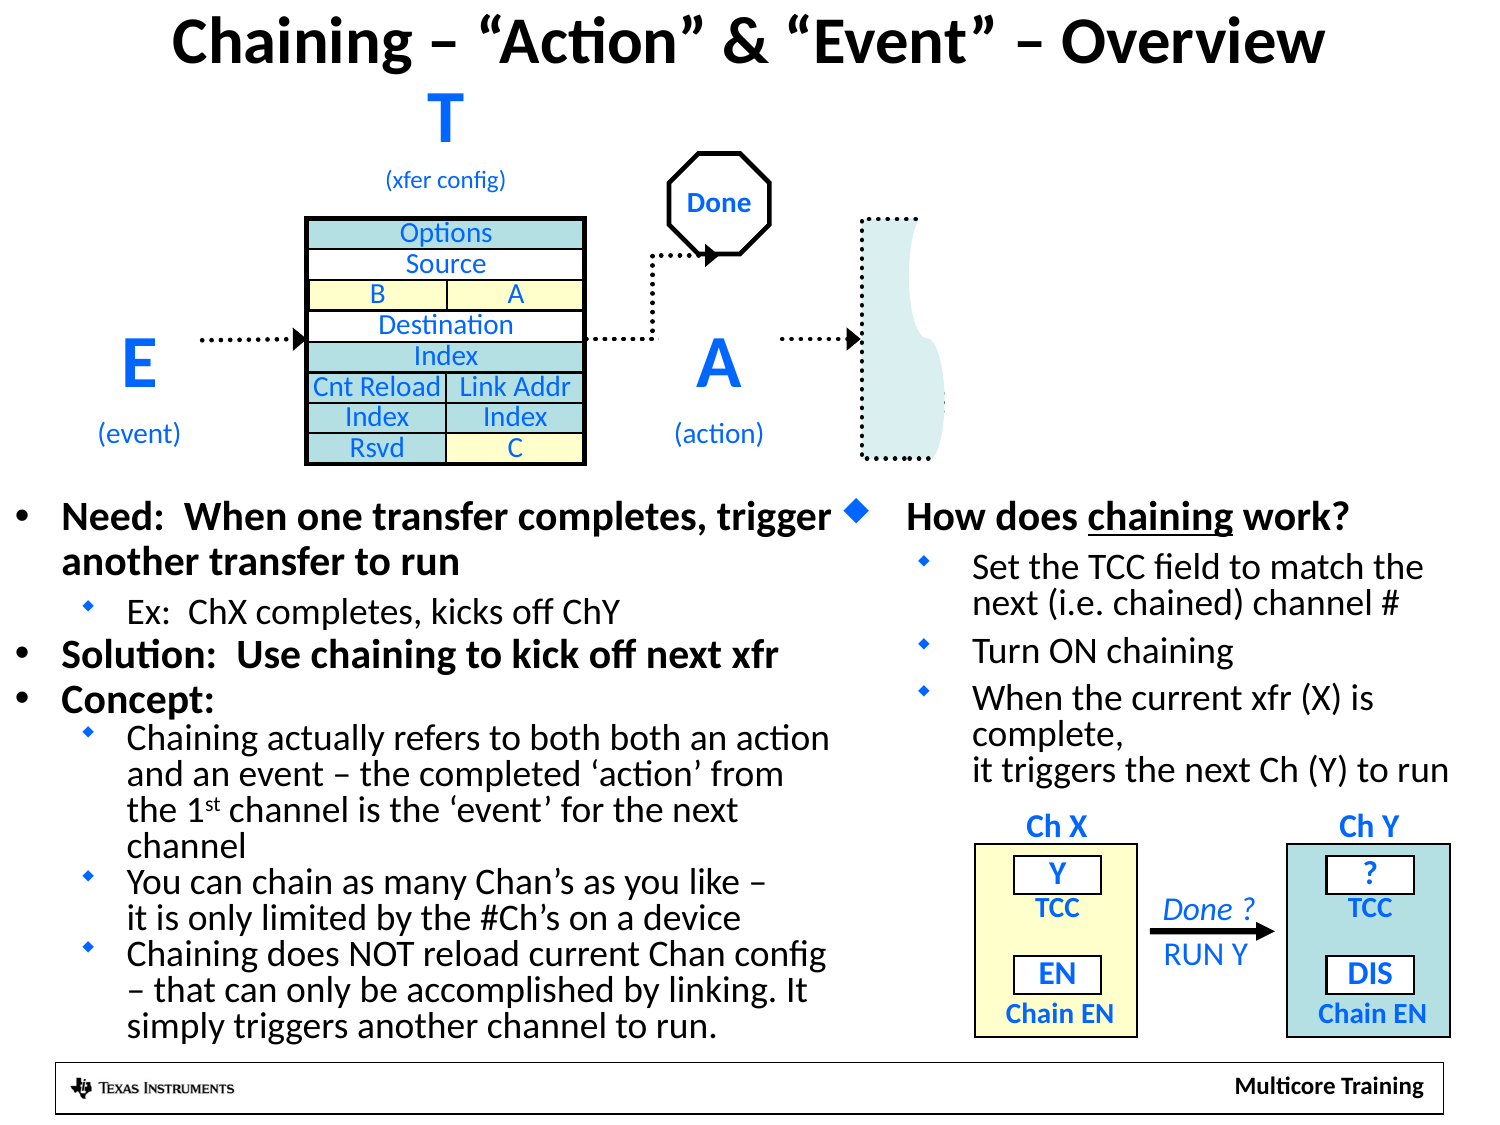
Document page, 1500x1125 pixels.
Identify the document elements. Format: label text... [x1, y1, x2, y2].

text_box [1287, 843, 1450, 1037]
text_box TCC [1333, 888, 1408, 931]
text_box EN [1013, 956, 1102, 993]
text_box DIS [1326, 956, 1414, 993]
text_box Done ? [1147, 887, 1271, 935]
text_box ? [1326, 856, 1414, 894]
text_box Y [1013, 856, 1102, 894]
text_box Need: When one transfer completes, trigger another transfer to run Ex: ChX completes, kicks off ChY Solution: Use chaining to kick off next xfr Concept: Chaining actually refers to both both an action and an event – the completed ‘action’ from the 1st channel is the ‘event’ for the next channel You can chain as many Chan’s as you like – it is only limited by the #Ch’s on a device Chaining does NOT reload current Chan config – that can only be accomplished by linking. It simply triggers another channel to run. [0, 487, 851, 1054]
text_box RUN Y [1148, 932, 1264, 980]
text_box Ch Y [1324, 804, 1415, 852]
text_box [81, 77, 1088, 465]
text_box How does chaining work? Set the TCC field to match the next (i.e. chained) channel # Turn ON chaining When the current xfr (X) is complete, it triggers the next Ch (Y) to run [826, 487, 1500, 797]
text_box [974, 843, 1138, 1037]
text_box TCC [1020, 888, 1096, 931]
text_box Chain EN [991, 993, 1130, 1037]
text_box Chain EN [1303, 993, 1443, 1037]
picture [59, 1066, 245, 1110]
text_box Ch X [1011, 804, 1103, 852]
title Chaining – “Action” & “Event” – Overview [0, 8, 1500, 109]
